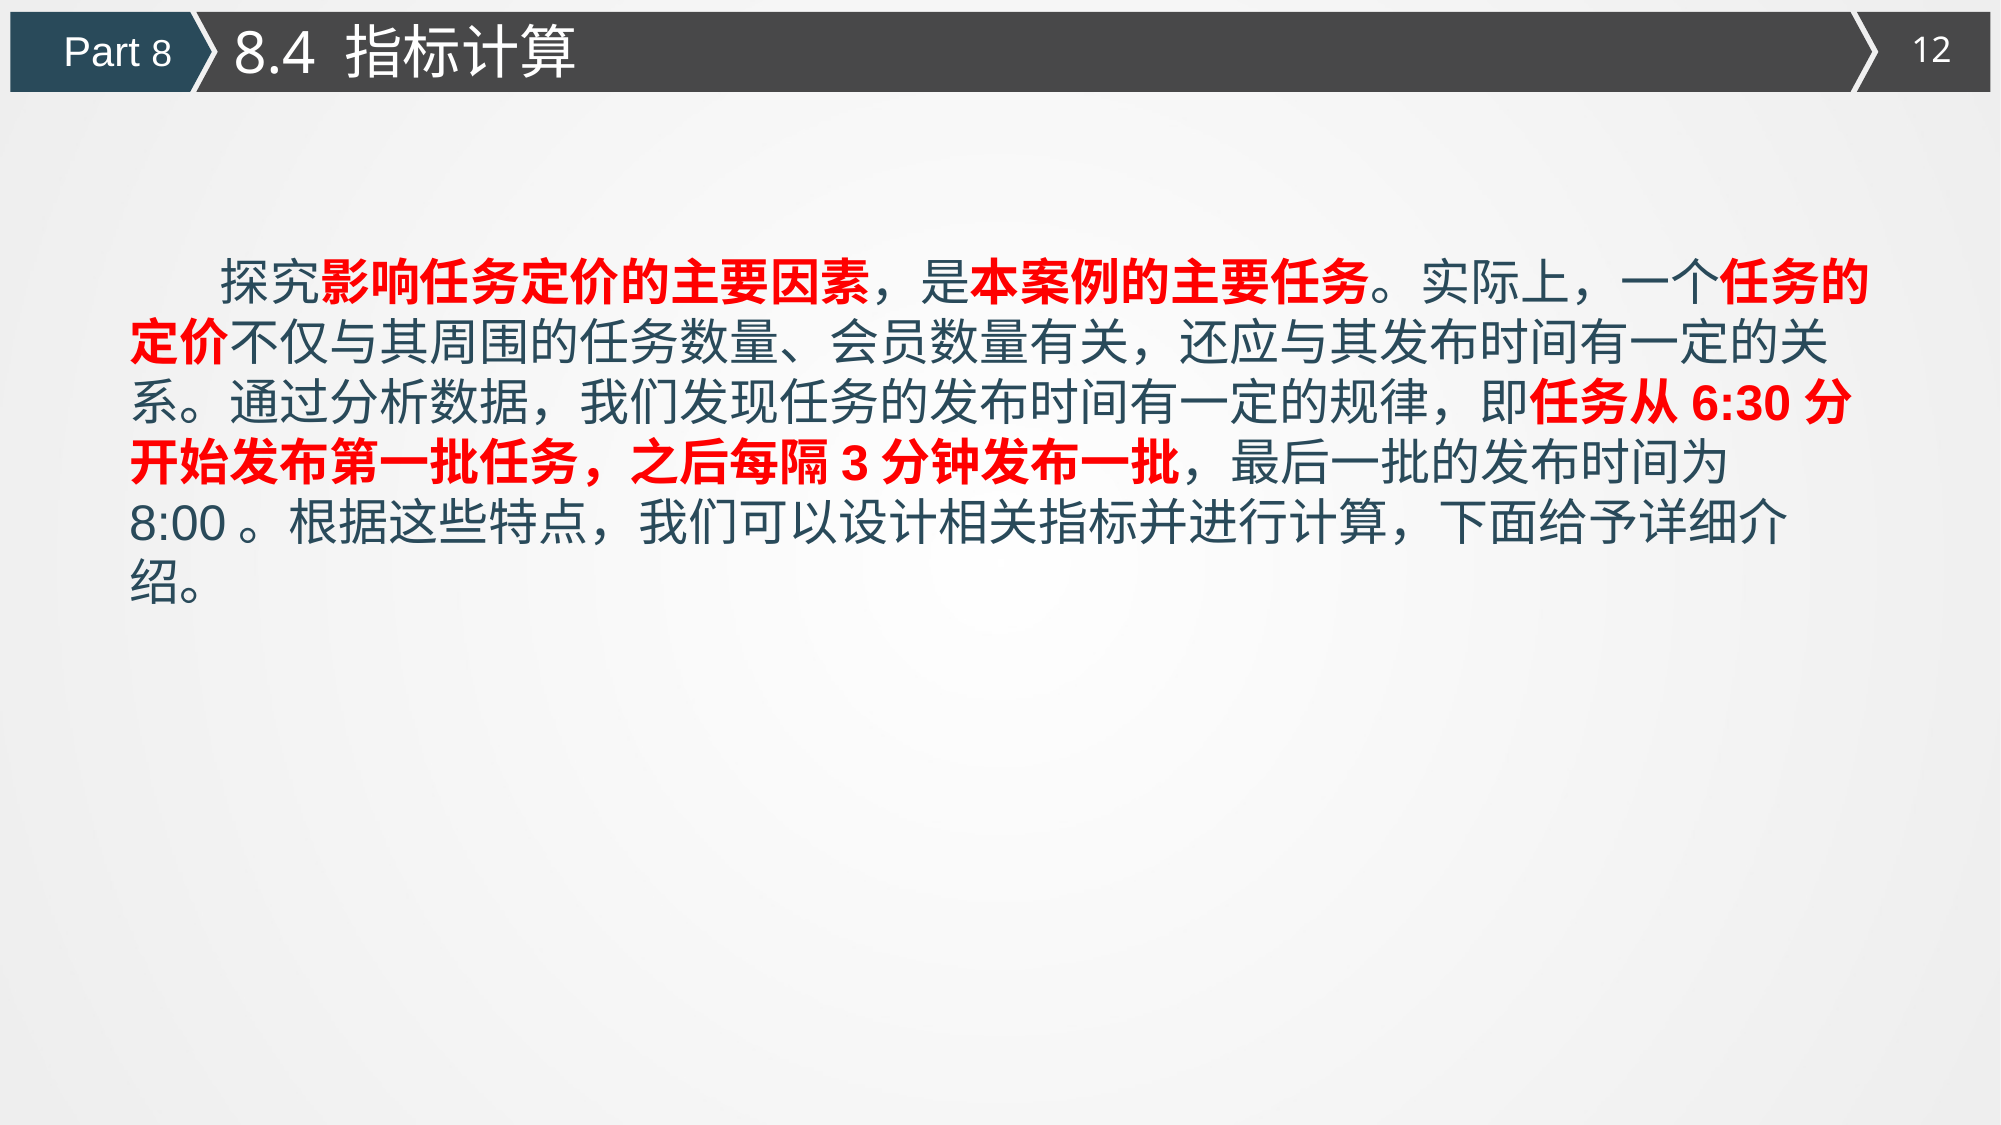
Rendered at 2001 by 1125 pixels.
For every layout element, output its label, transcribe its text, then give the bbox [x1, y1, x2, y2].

text_box 8.4 指标计算 [218, 7, 1046, 93]
text_box 探究影响任务定价的主要因素，是本案例的主要任务。实际上，一个任务的定价不仅与其周围的任务数量、会员数量有关，还应与其发布时间有一定的关系。通过分析数据，我们发现任务的发布时间有一定的规律，即任务从6:30分开始发布第一批任务，之后每隔3分钟发布一批，最后一批的发布时间为8:00。根据这些特点，我们可以设计相关指标并进行计算，下面给予详细介绍。 [114, 243, 1899, 619]
picture [0, 0, 2001, 1125]
text_box Part 8 [22, 17, 198, 83]
